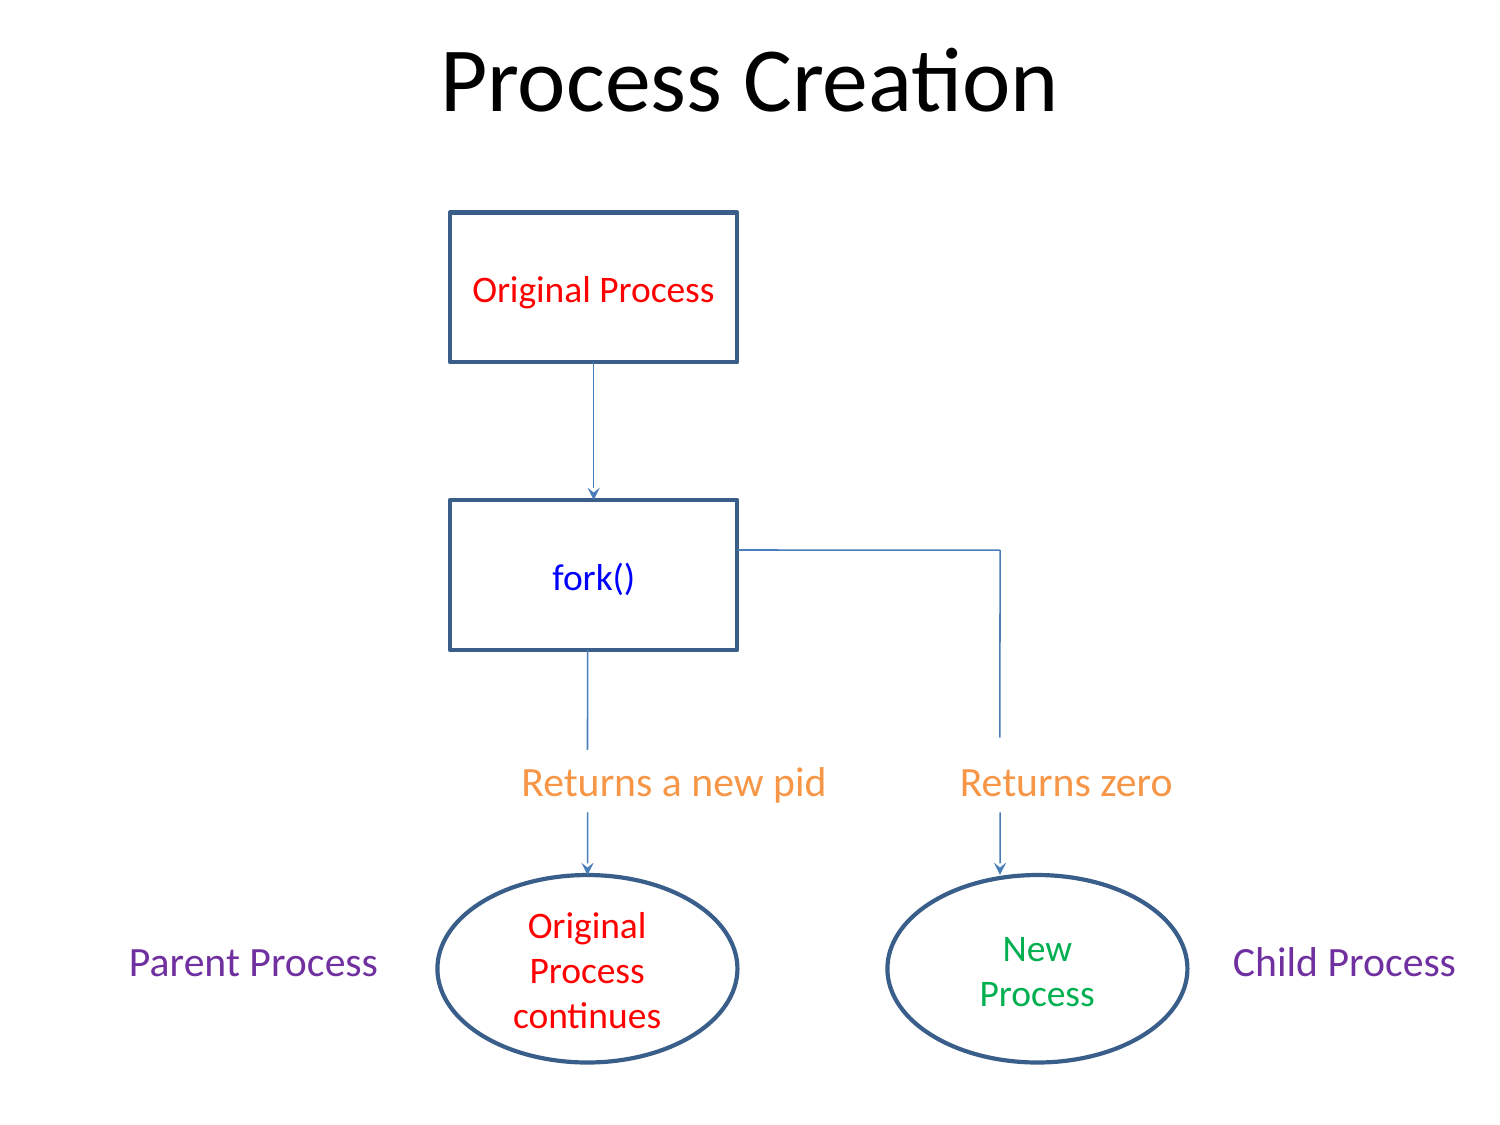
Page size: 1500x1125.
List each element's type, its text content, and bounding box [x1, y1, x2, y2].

title Process Creation [75, 0, 1425, 150]
list Returns a new pid Returns zero Parent Process Child Process [0, 162, 1500, 1125]
text_box Original Process continues [437, 875, 738, 1063]
text_box New Process [887, 875, 1188, 1063]
text_box fork() [449, 499, 738, 650]
text_box Original Process [449, 212, 738, 363]
